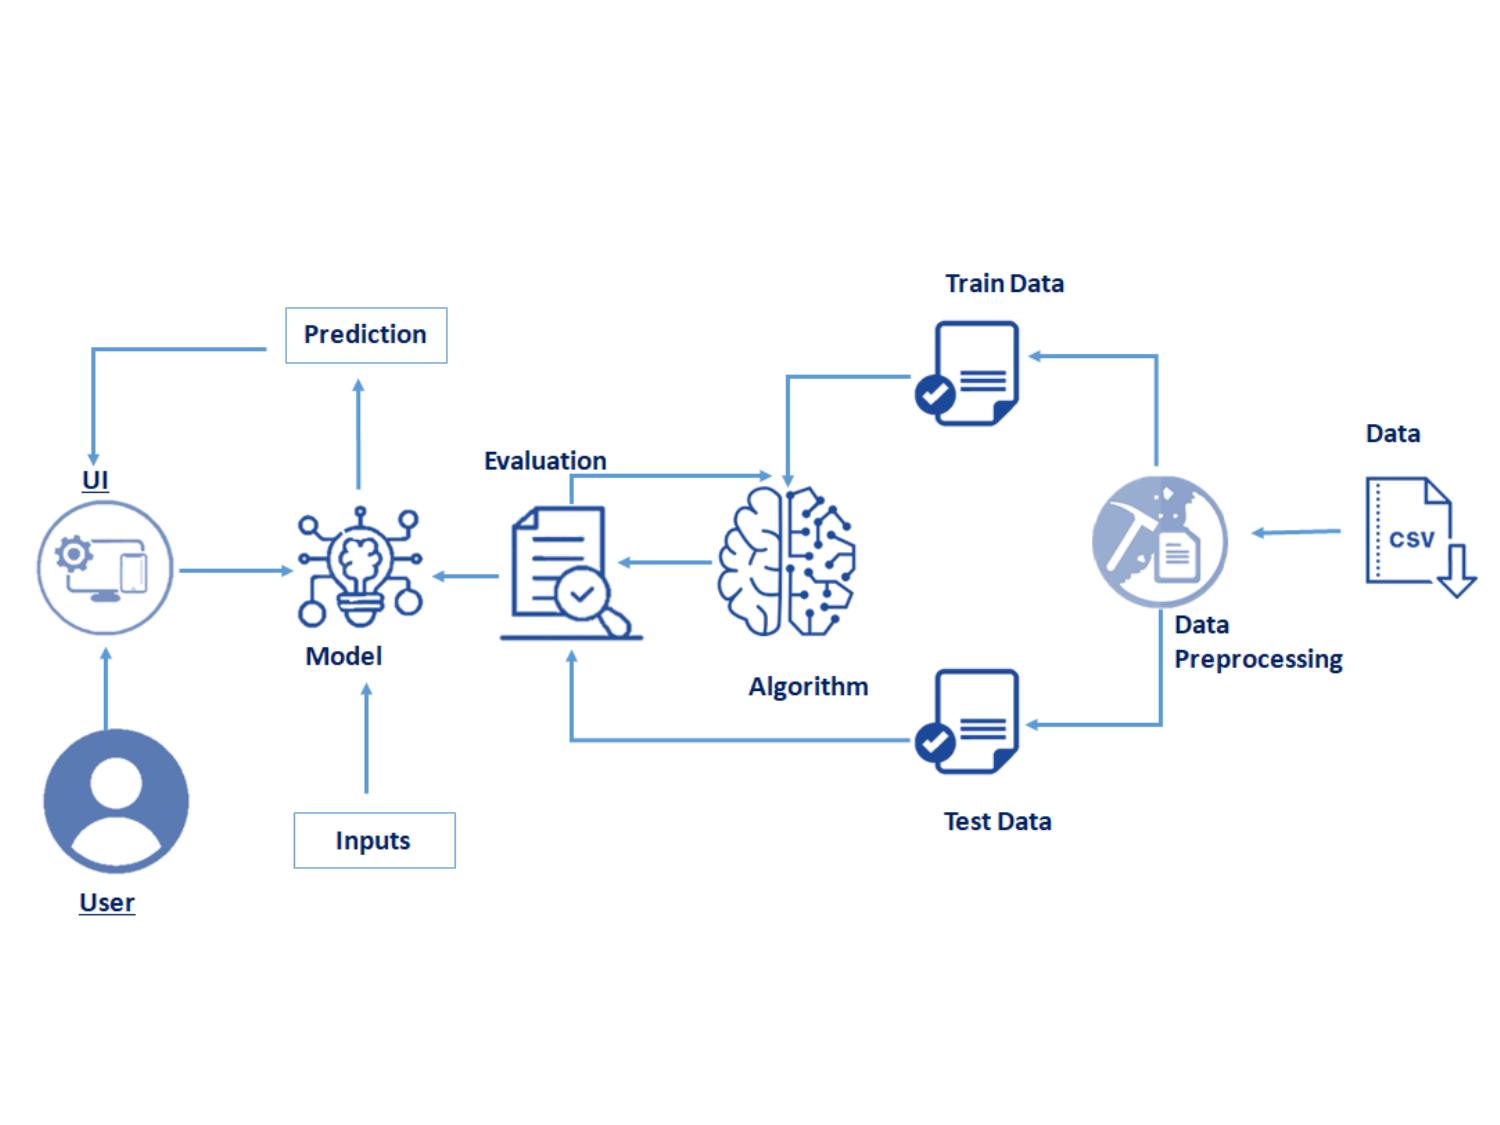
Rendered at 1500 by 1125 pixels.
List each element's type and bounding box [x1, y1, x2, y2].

picture [0, 174, 1500, 951]
